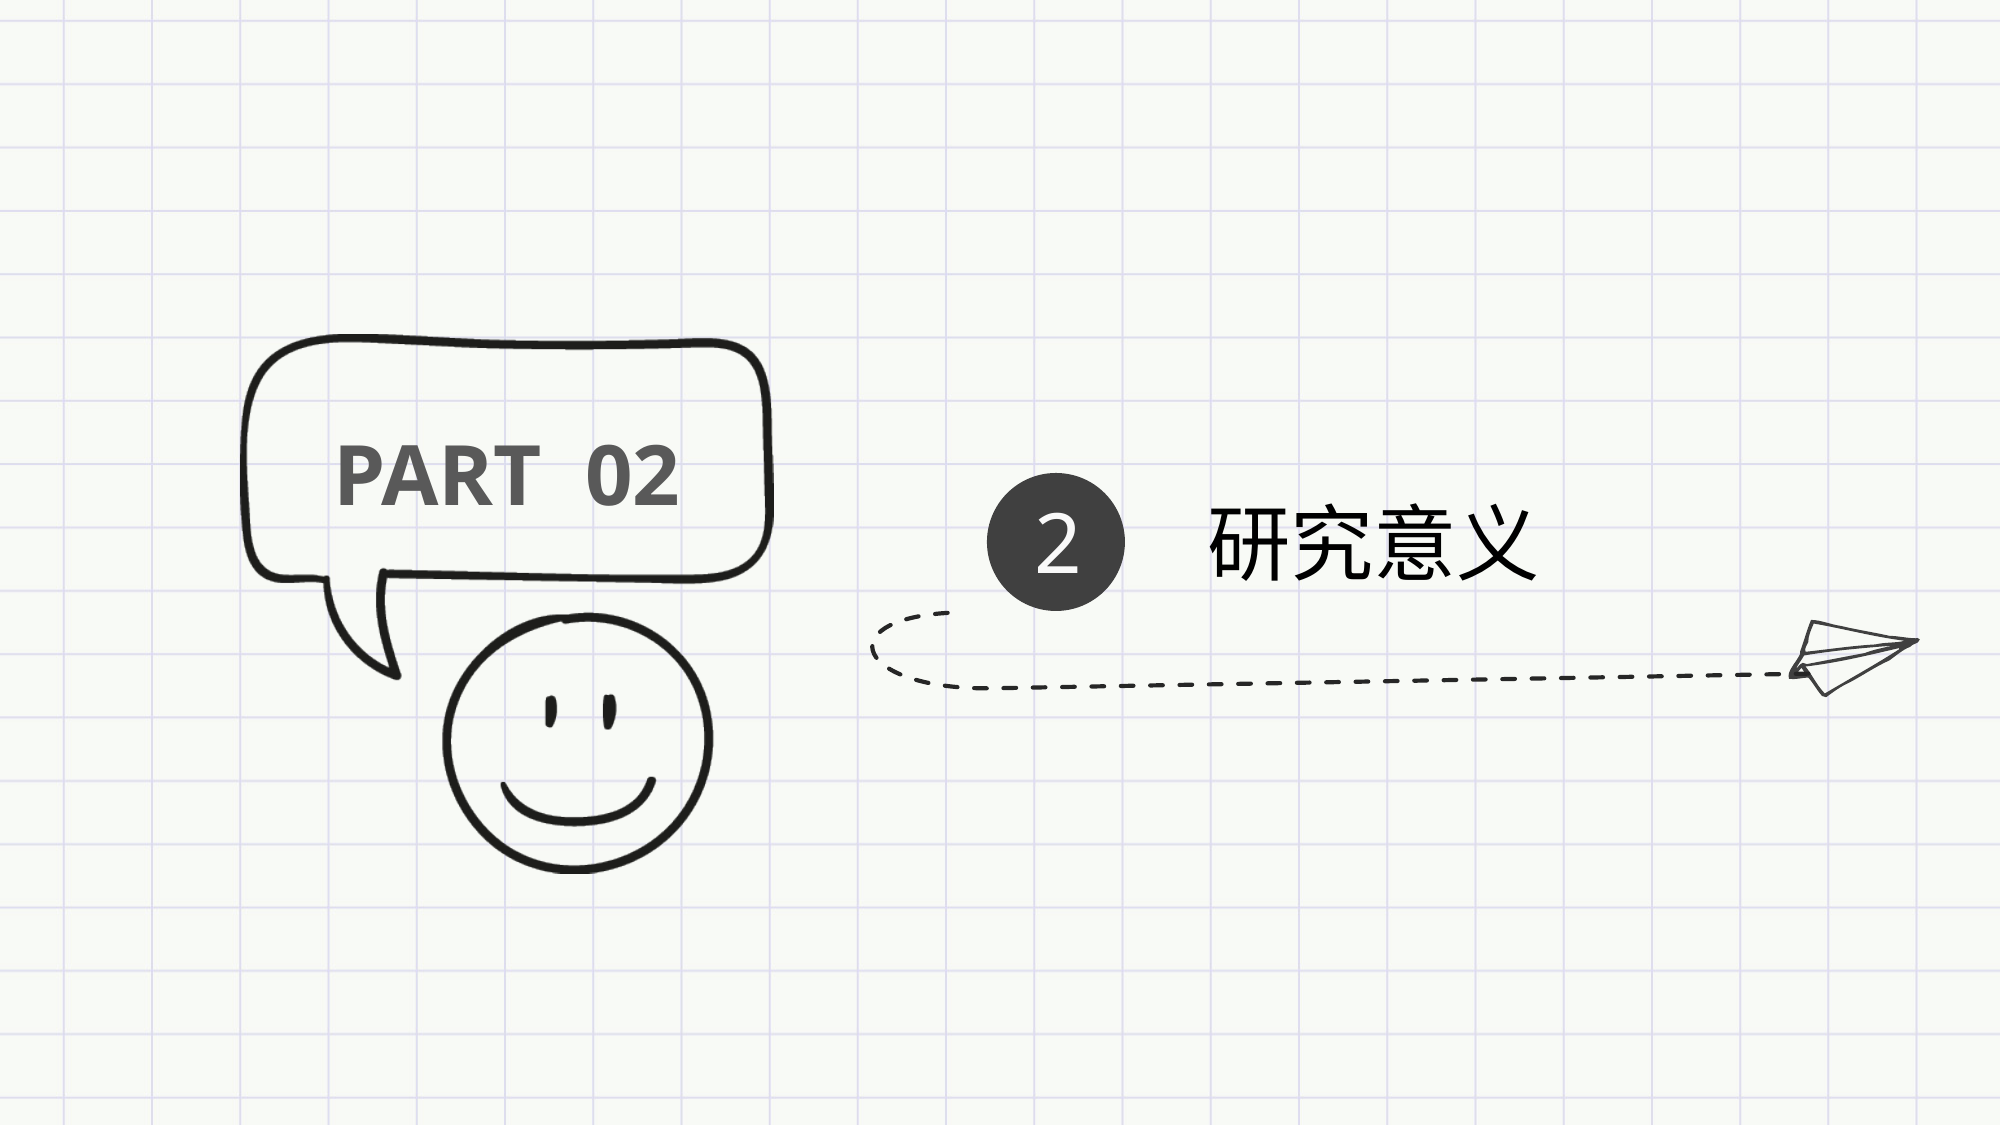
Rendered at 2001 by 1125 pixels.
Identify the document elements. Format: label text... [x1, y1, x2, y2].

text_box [986, 472, 1125, 611]
text_box [871, 611, 1818, 690]
text_box [1788, 619, 1920, 698]
picture [240, 334, 774, 874]
text_box 研究意义 [1192, 483, 1739, 599]
